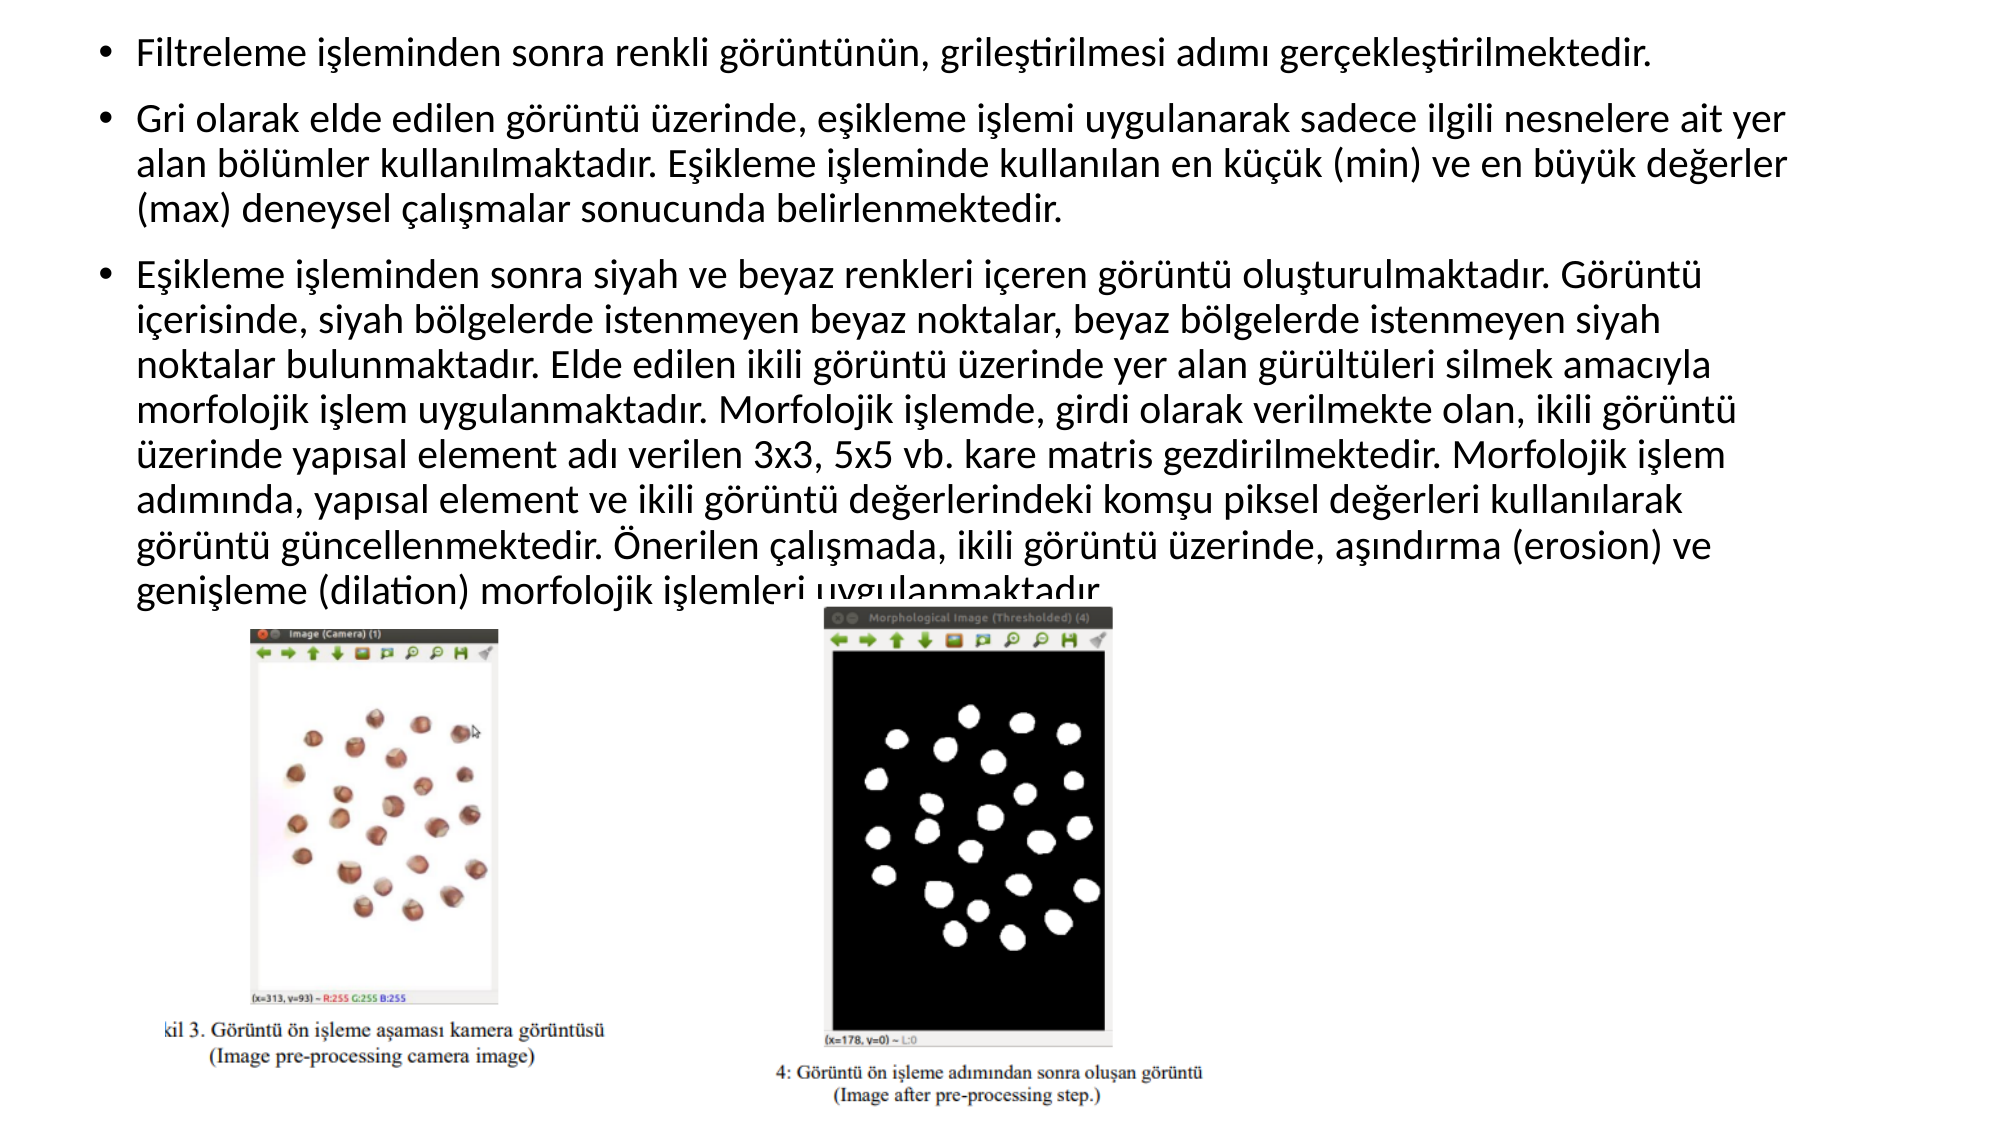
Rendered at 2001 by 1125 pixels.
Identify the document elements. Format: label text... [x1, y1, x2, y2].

picture [165, 629, 616, 1125]
picture [774, 599, 1225, 1125]
list Filtreleme işleminden sonra renkli görüntünün, grileştirilmesi adımı gerçekleştirilmektedir. Gri olarak elde edilen görüntü üzerinde, eşikleme işlemi uygulanarak sadece ilgili nesnelere ait yer alan bölümler kullanılmaktadır. Eşikleme işleminde kullanılan en küçük (min) ve en büyük değerler (max) deneysel çalışmalar sonucunda belirlenmektedir. Eşikleme işleminden sonra siyah ve beyaz renkleri içeren görüntü oluşturulmaktadır. Görüntü içerisinde, siyah bölgelerde istenmeyen beyaz noktalar, beyaz bölgelerde istenmeyen siyah noktalar bulunmaktadır. Elde edilen ikili görüntü üzerinde yer alan gürültüleri silmek amacıyla morfolojik işlem uygulanmaktadır. Morfolojik işlemde, girdi olarak verilmekte olan, ikili görüntü üzerinde yapısal element adı verilen 3x3, 5x5 vb. kare matris gezdirilmektedir. Morfolojik işlem adımında, yapısal element ve ikili görüntü değerlerindeki komşu piksel değerleri kullanılarak görüntü güncellenmektedir. Önerilen çalışmada, ikili görüntü üzerinde, aşındırma (erosion) ve genişleme (dilation) morfolojik işlemleri uygulanmaktadır. [83, 23, 1809, 1106]
